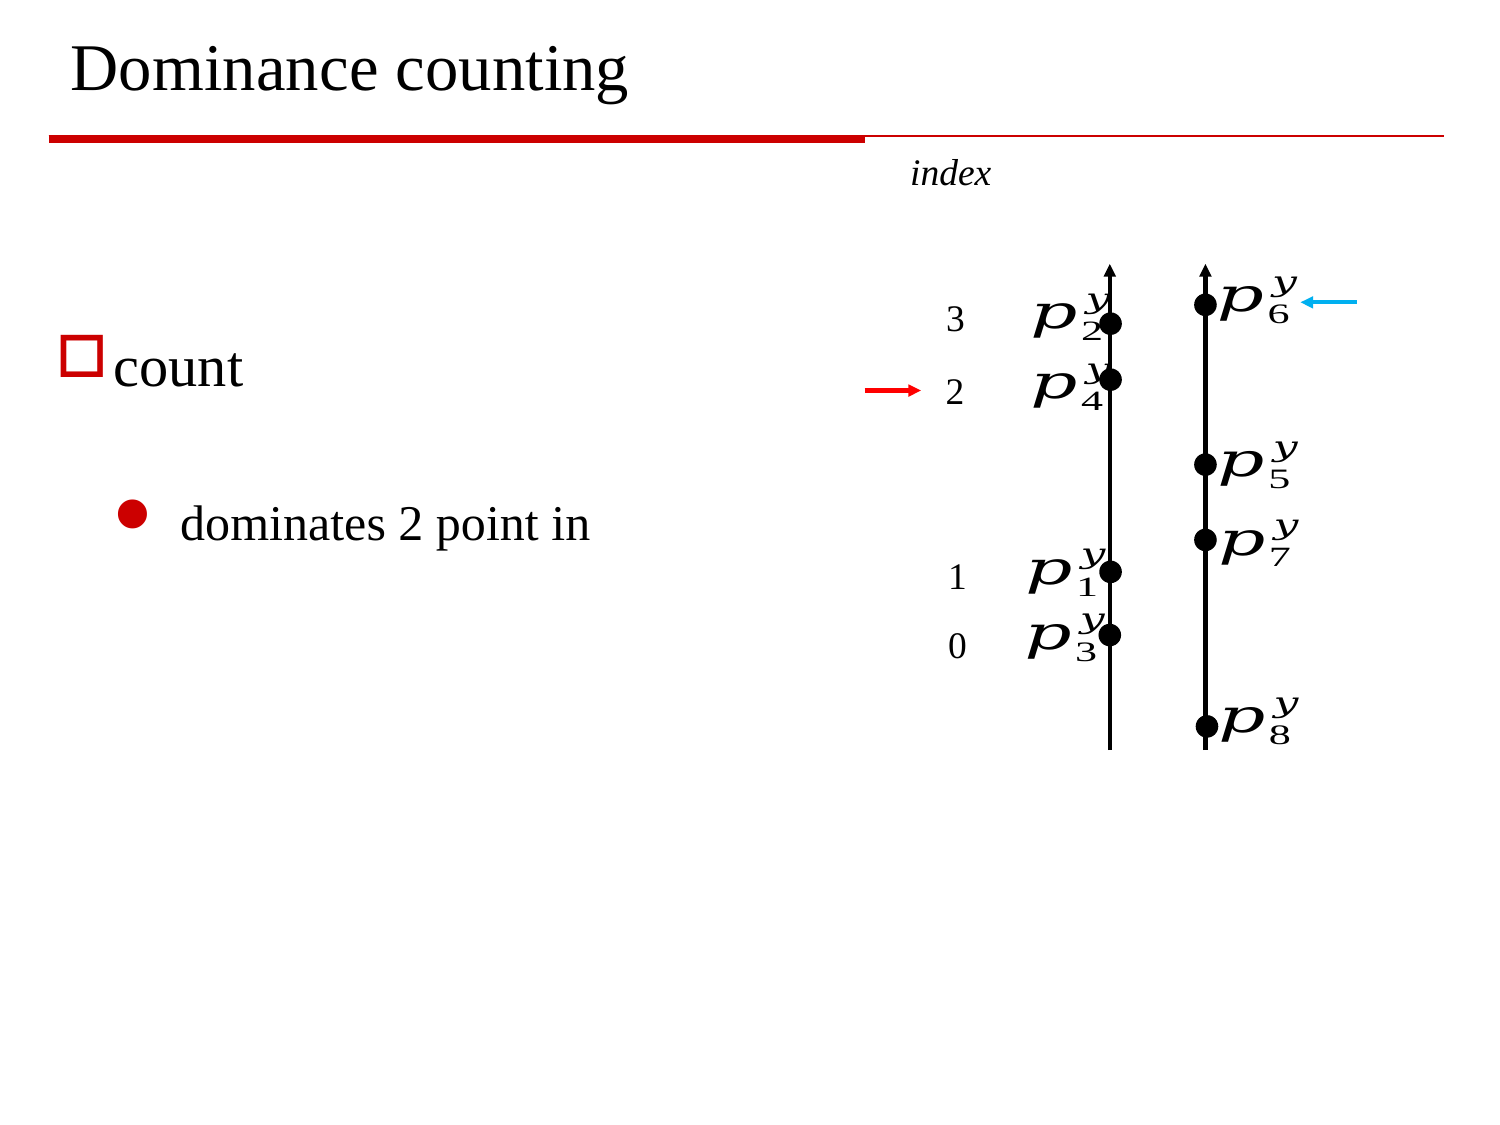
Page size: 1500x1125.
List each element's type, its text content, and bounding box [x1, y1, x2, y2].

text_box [1193, 263, 1301, 752]
text_box 2 [930, 359, 980, 420]
text_box 0 [933, 613, 982, 674]
text_box 3 [931, 286, 980, 347]
title Dominance counting [55, 16, 1444, 120]
text_box 1 [933, 544, 982, 604]
text_box index [895, 140, 1007, 201]
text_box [1024, 263, 1123, 751]
